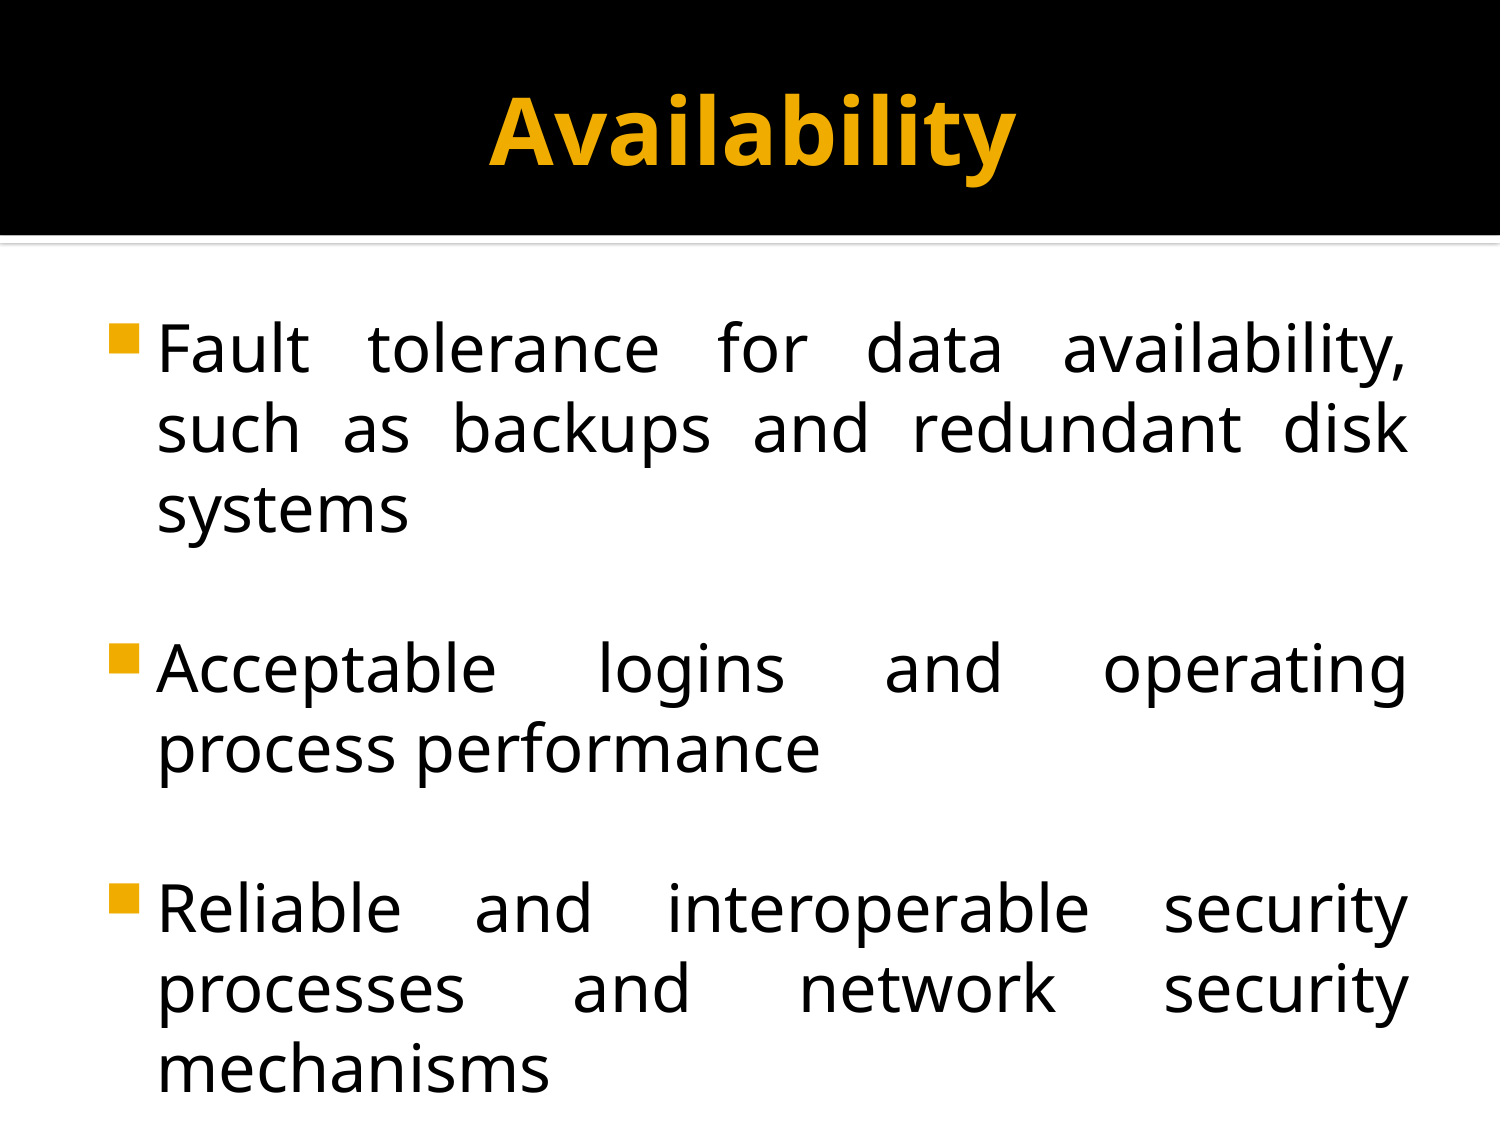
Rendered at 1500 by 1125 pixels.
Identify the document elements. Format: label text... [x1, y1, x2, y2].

title Availability [75, 25, 1425, 231]
list Fault tolerance for data availability, such as backups and redundant disk systems Acceptable logins and operating process performance Reliable and interoperable security processes and network security mechanisms [75, 291, 1425, 1050]
